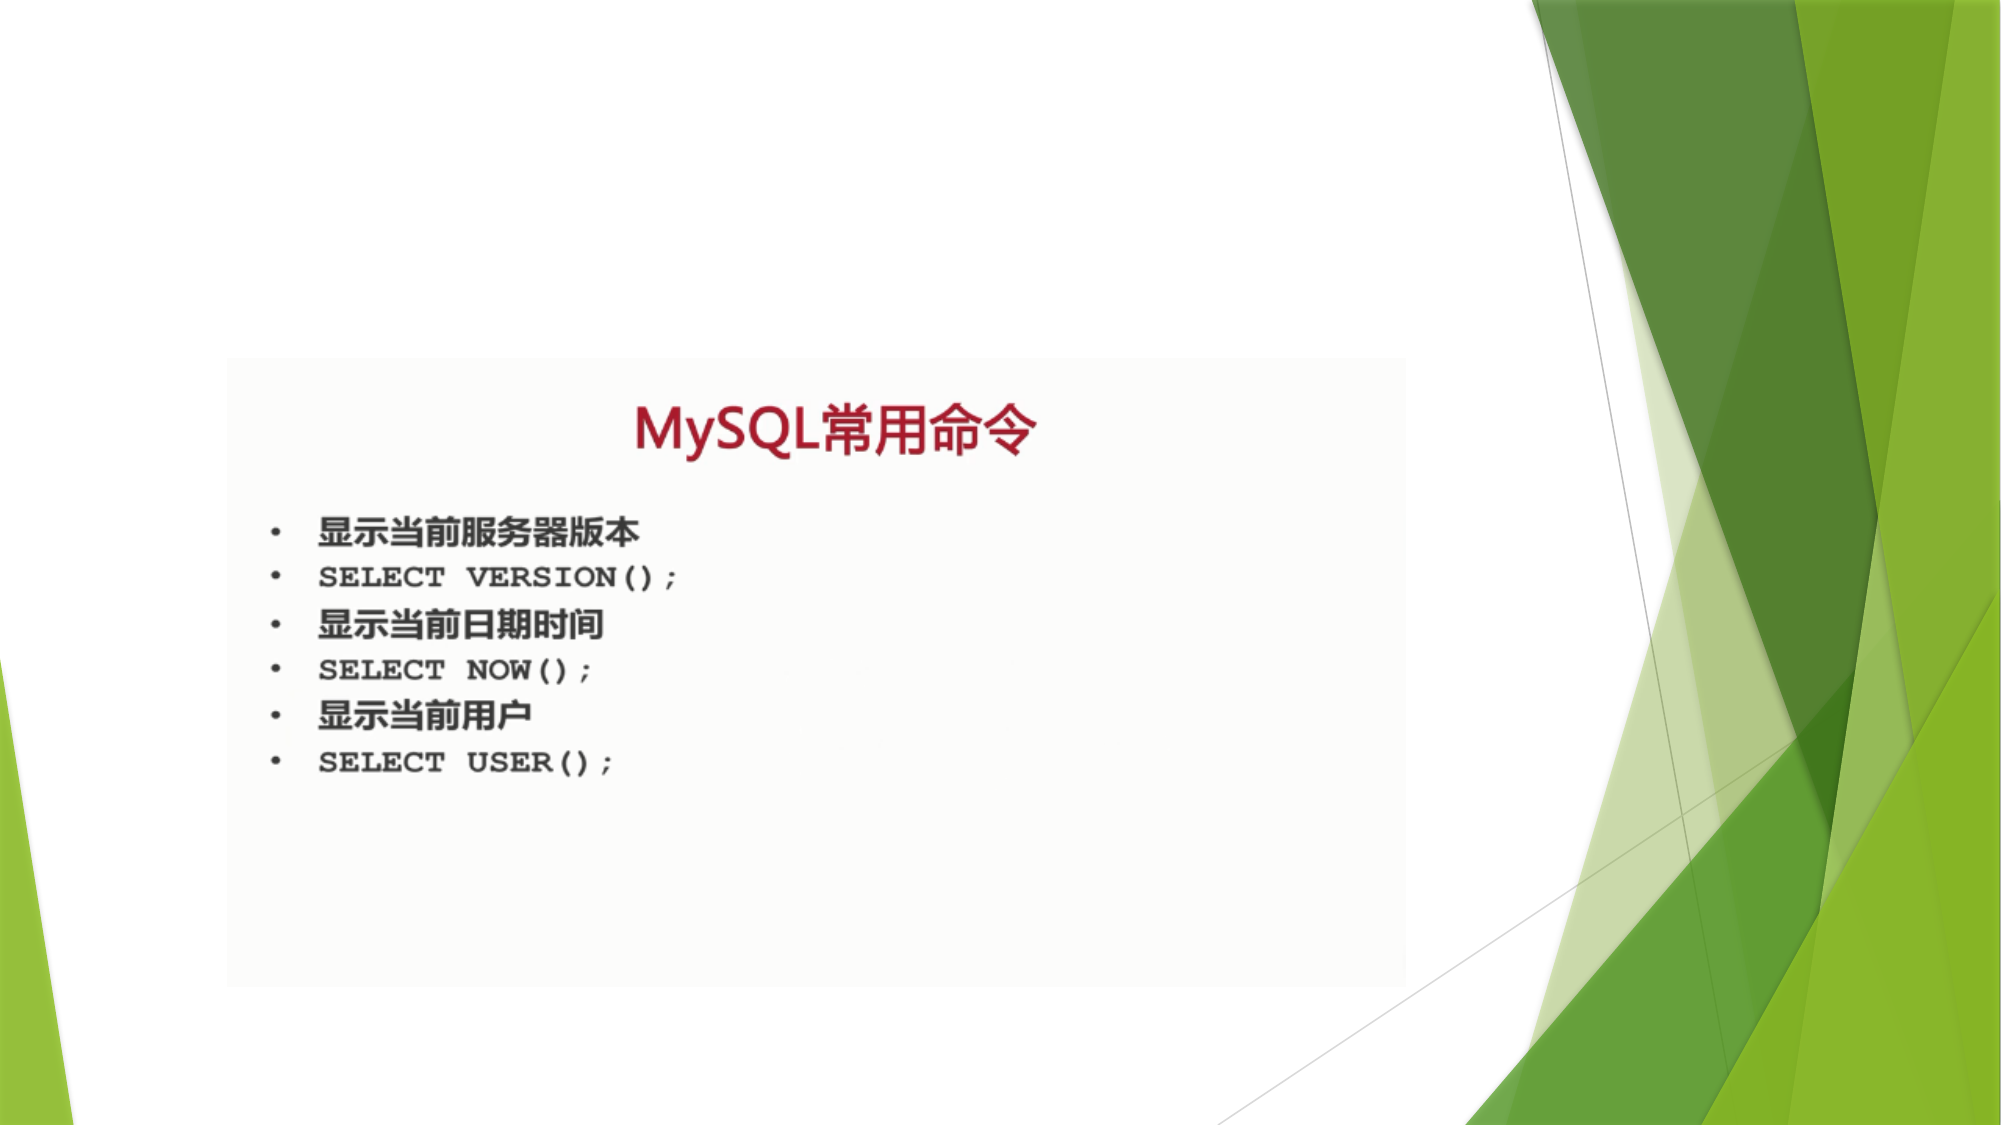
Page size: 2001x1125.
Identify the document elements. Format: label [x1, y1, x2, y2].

list [226, 358, 1406, 988]
